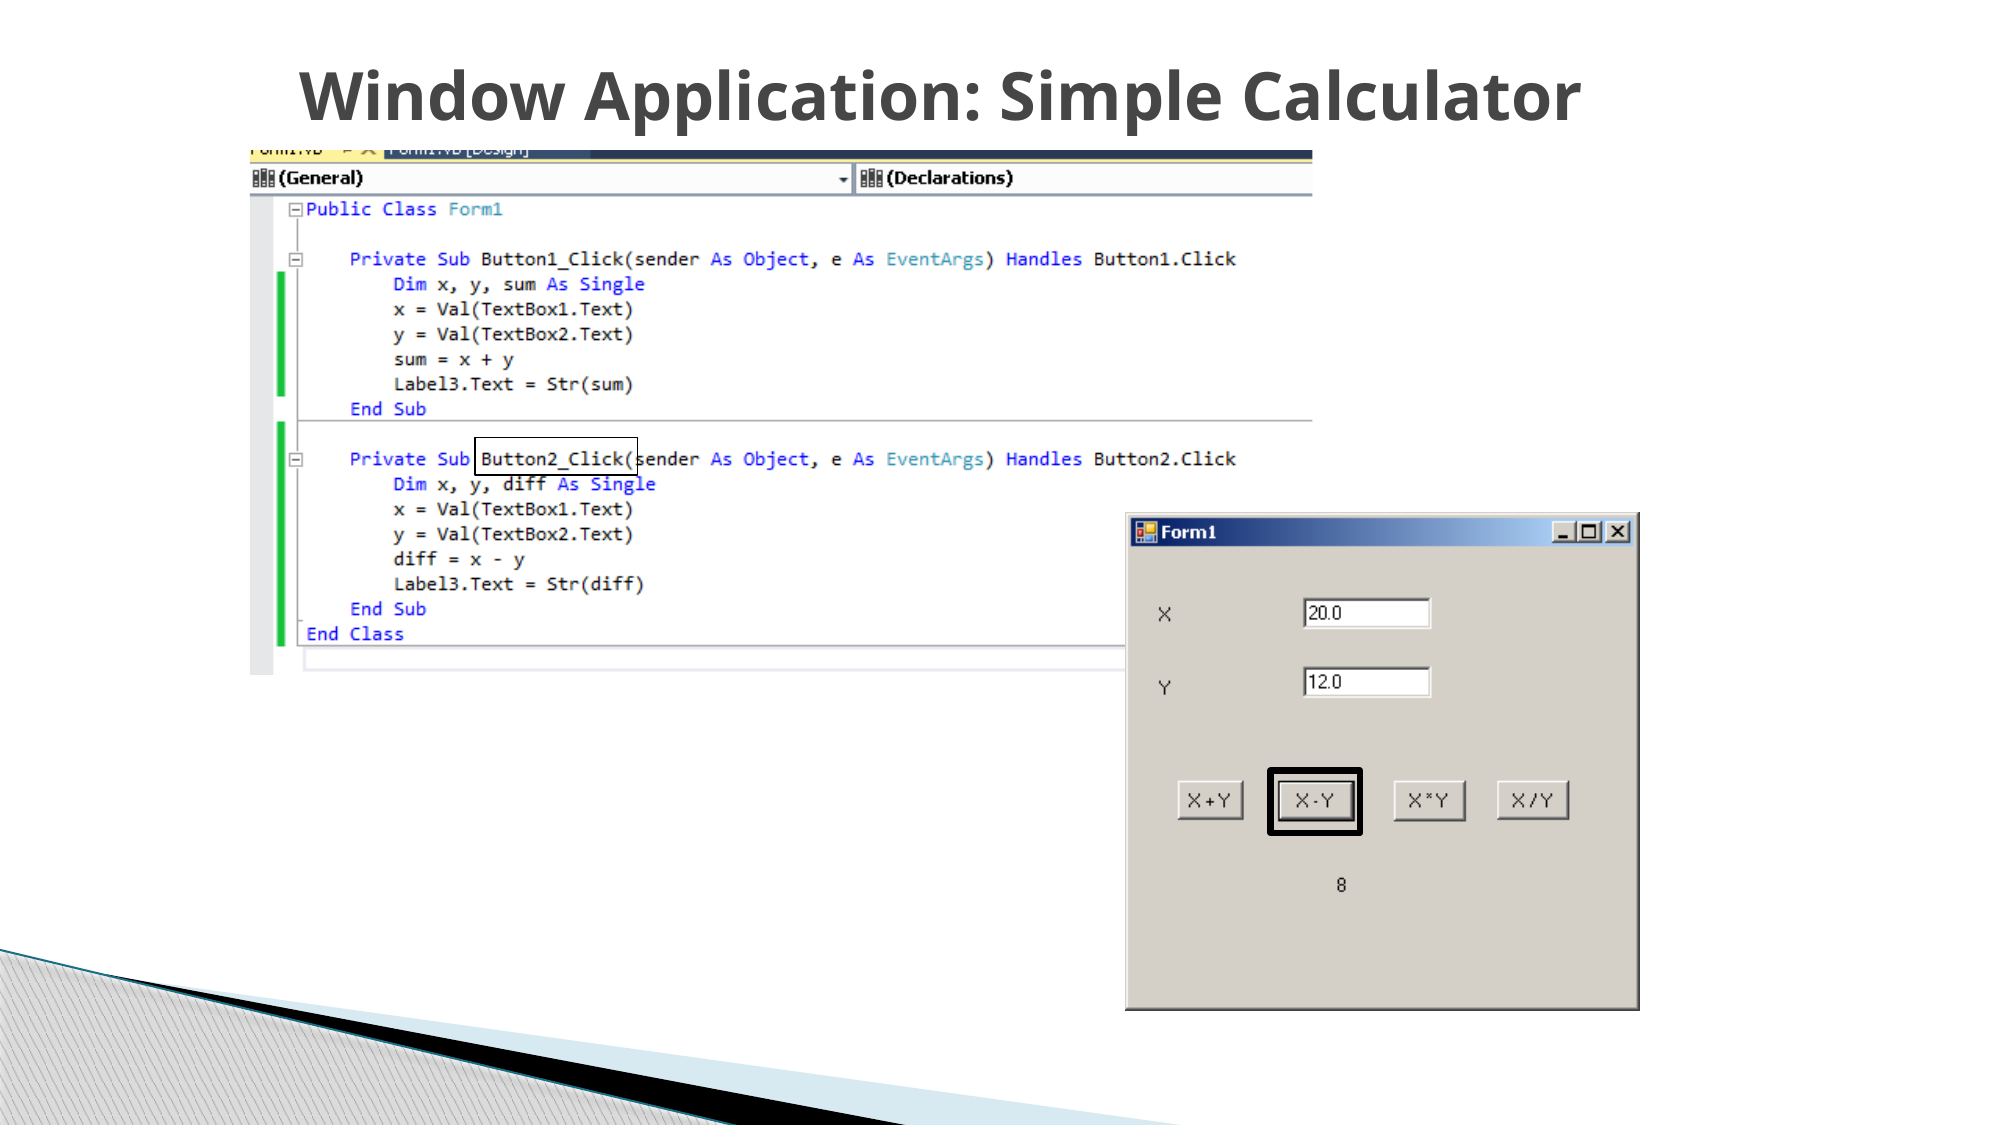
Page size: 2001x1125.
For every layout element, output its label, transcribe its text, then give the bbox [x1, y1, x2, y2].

picture [249, 149, 1640, 1012]
title Window Application: Simple Calculator [249, 37, 1750, 150]
